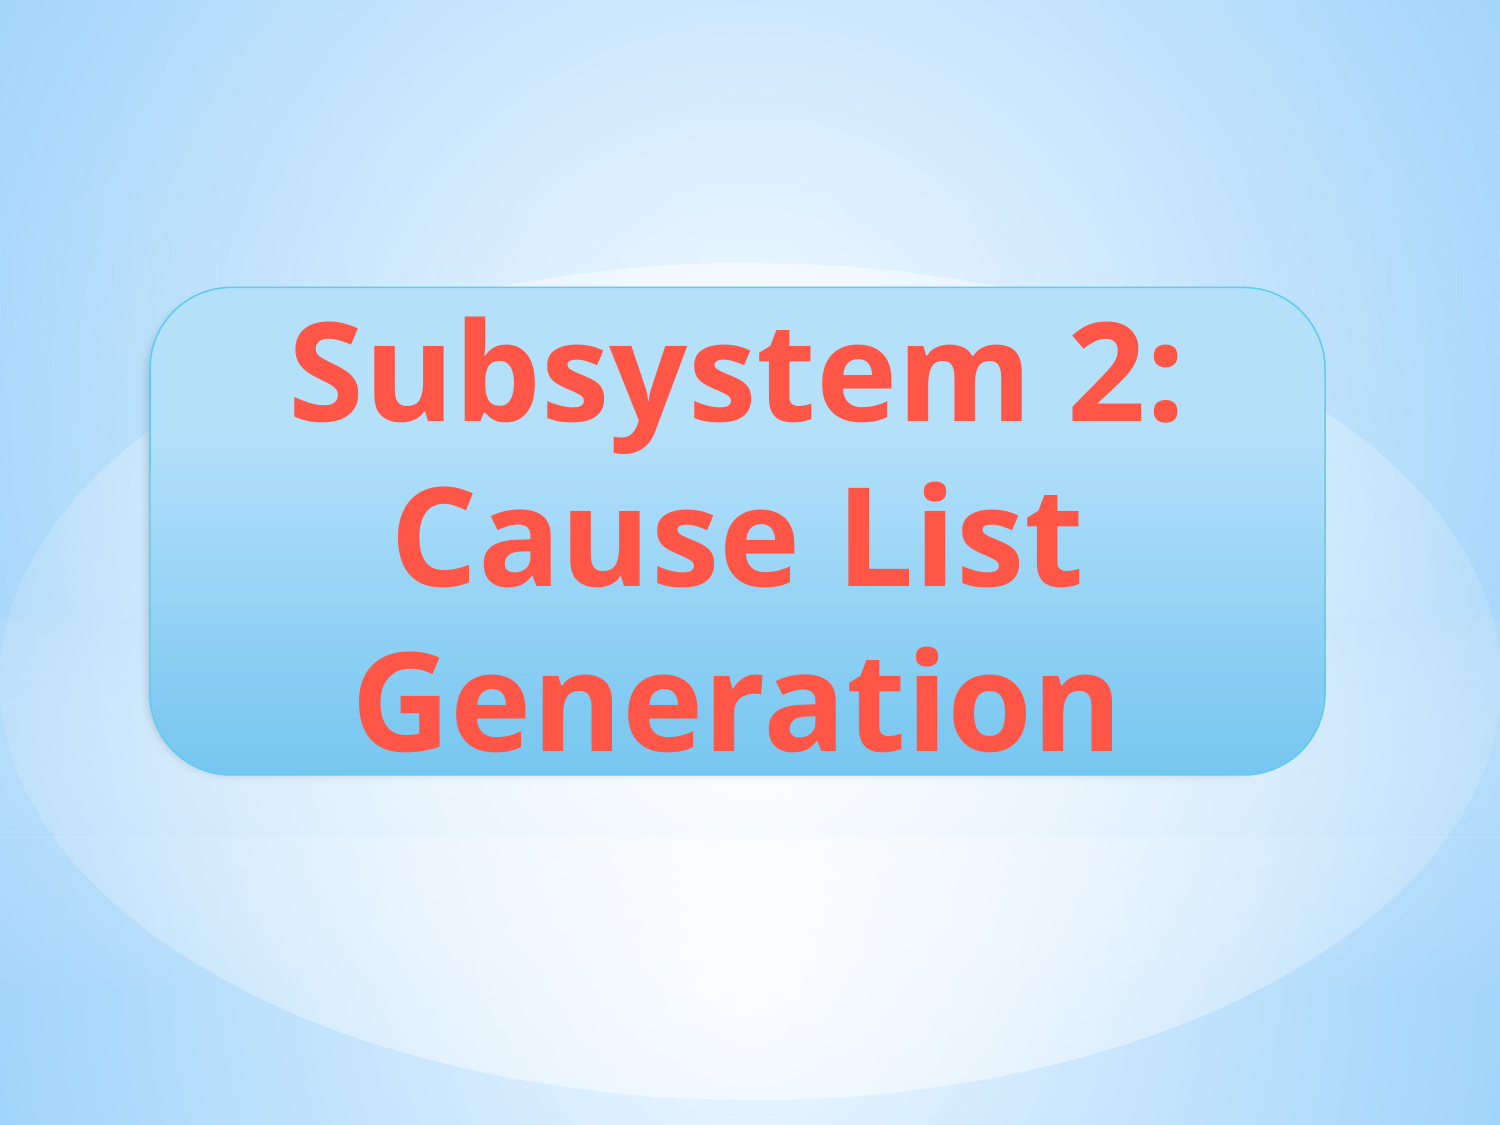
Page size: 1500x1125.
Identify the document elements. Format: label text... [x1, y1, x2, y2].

text_box Subsystem 2: Cause List Generation [149, 286, 1326, 776]
